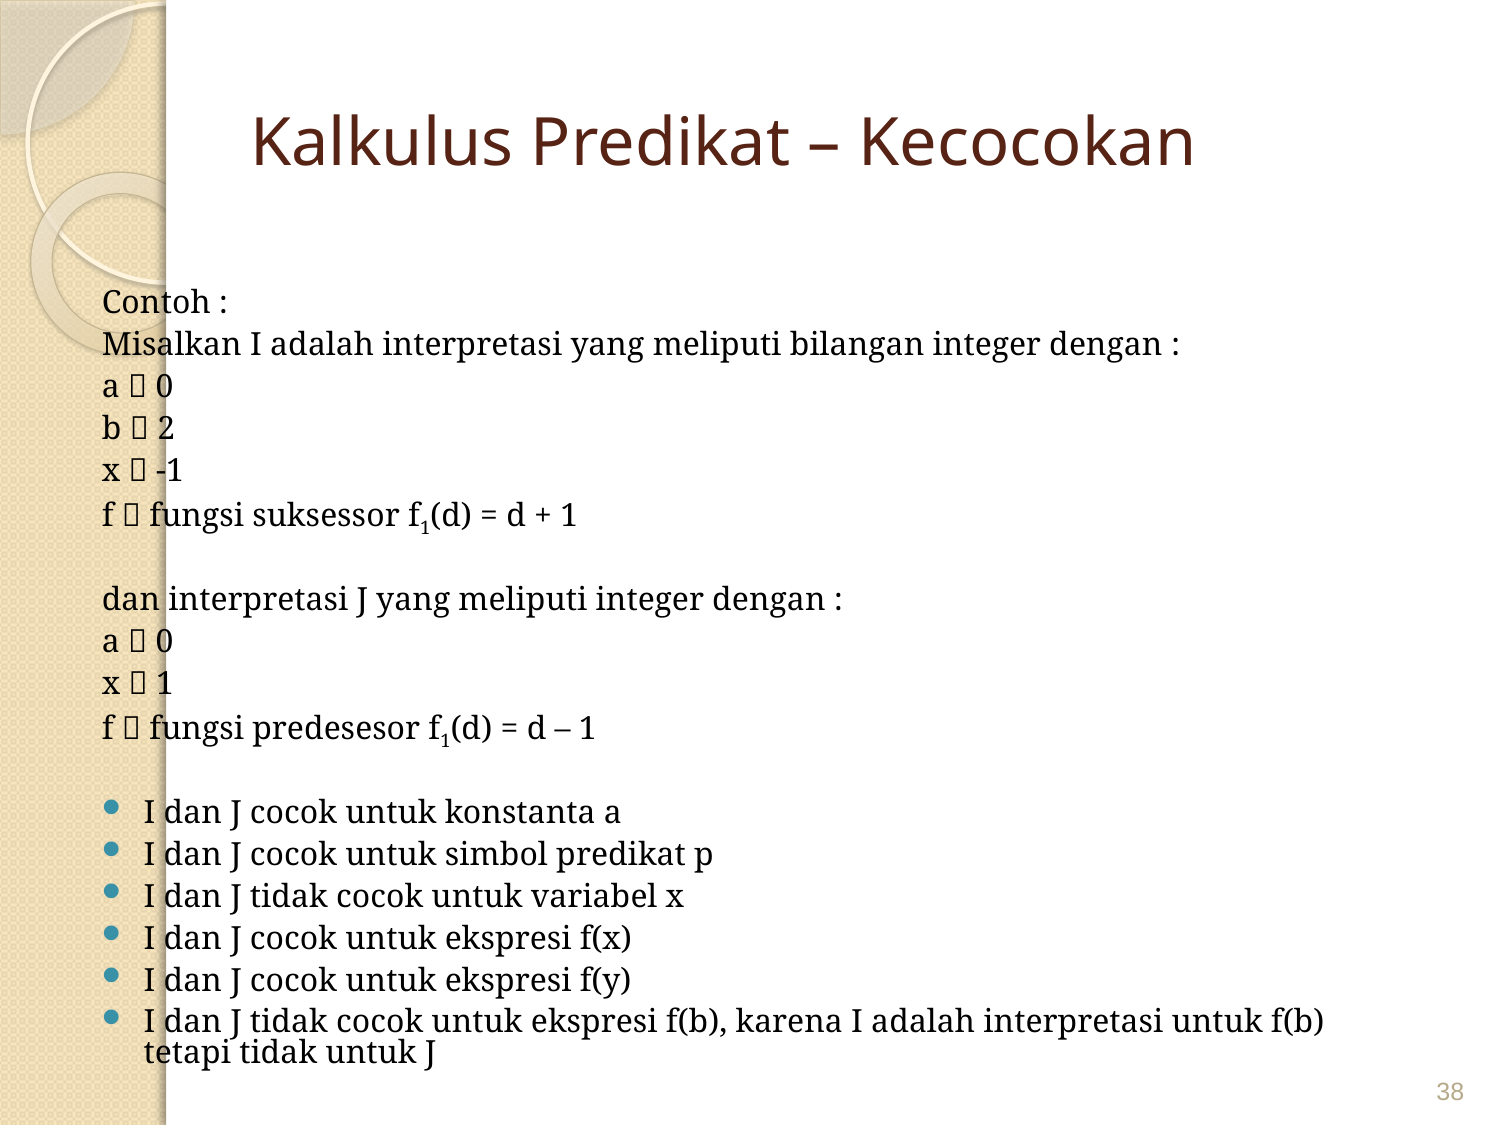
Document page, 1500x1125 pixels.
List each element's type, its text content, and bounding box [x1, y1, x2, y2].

title Kalkulus Predikat – Kecocokan [235, 45, 1466, 233]
slide_number 38 [1413, 1034, 1488, 1113]
list Contoh : Misalkan I adalah interpretasi yang meliputi bilangan integer dengan : a  0 b  2 x  -1 f  fungsi suksessor f1(d) = d + 1 dan interpretasi J yang meliputi integer dengan : a  0 x  1 f  fungsi predesesor f1(d) = d – 1 I dan J cocok untuk konstanta a I dan J cocok untuk simbol predikat p I dan J tidak cocok untuk variabel x I dan J cocok untuk ekspresi f(x) I dan J cocok untuk ekspresi f(y) I dan J tidak cocok untuk ekspresi f(b), karena I adalah interpretasi untuk f(b) tetapi tidak untuk J [75, 282, 1425, 1083]
